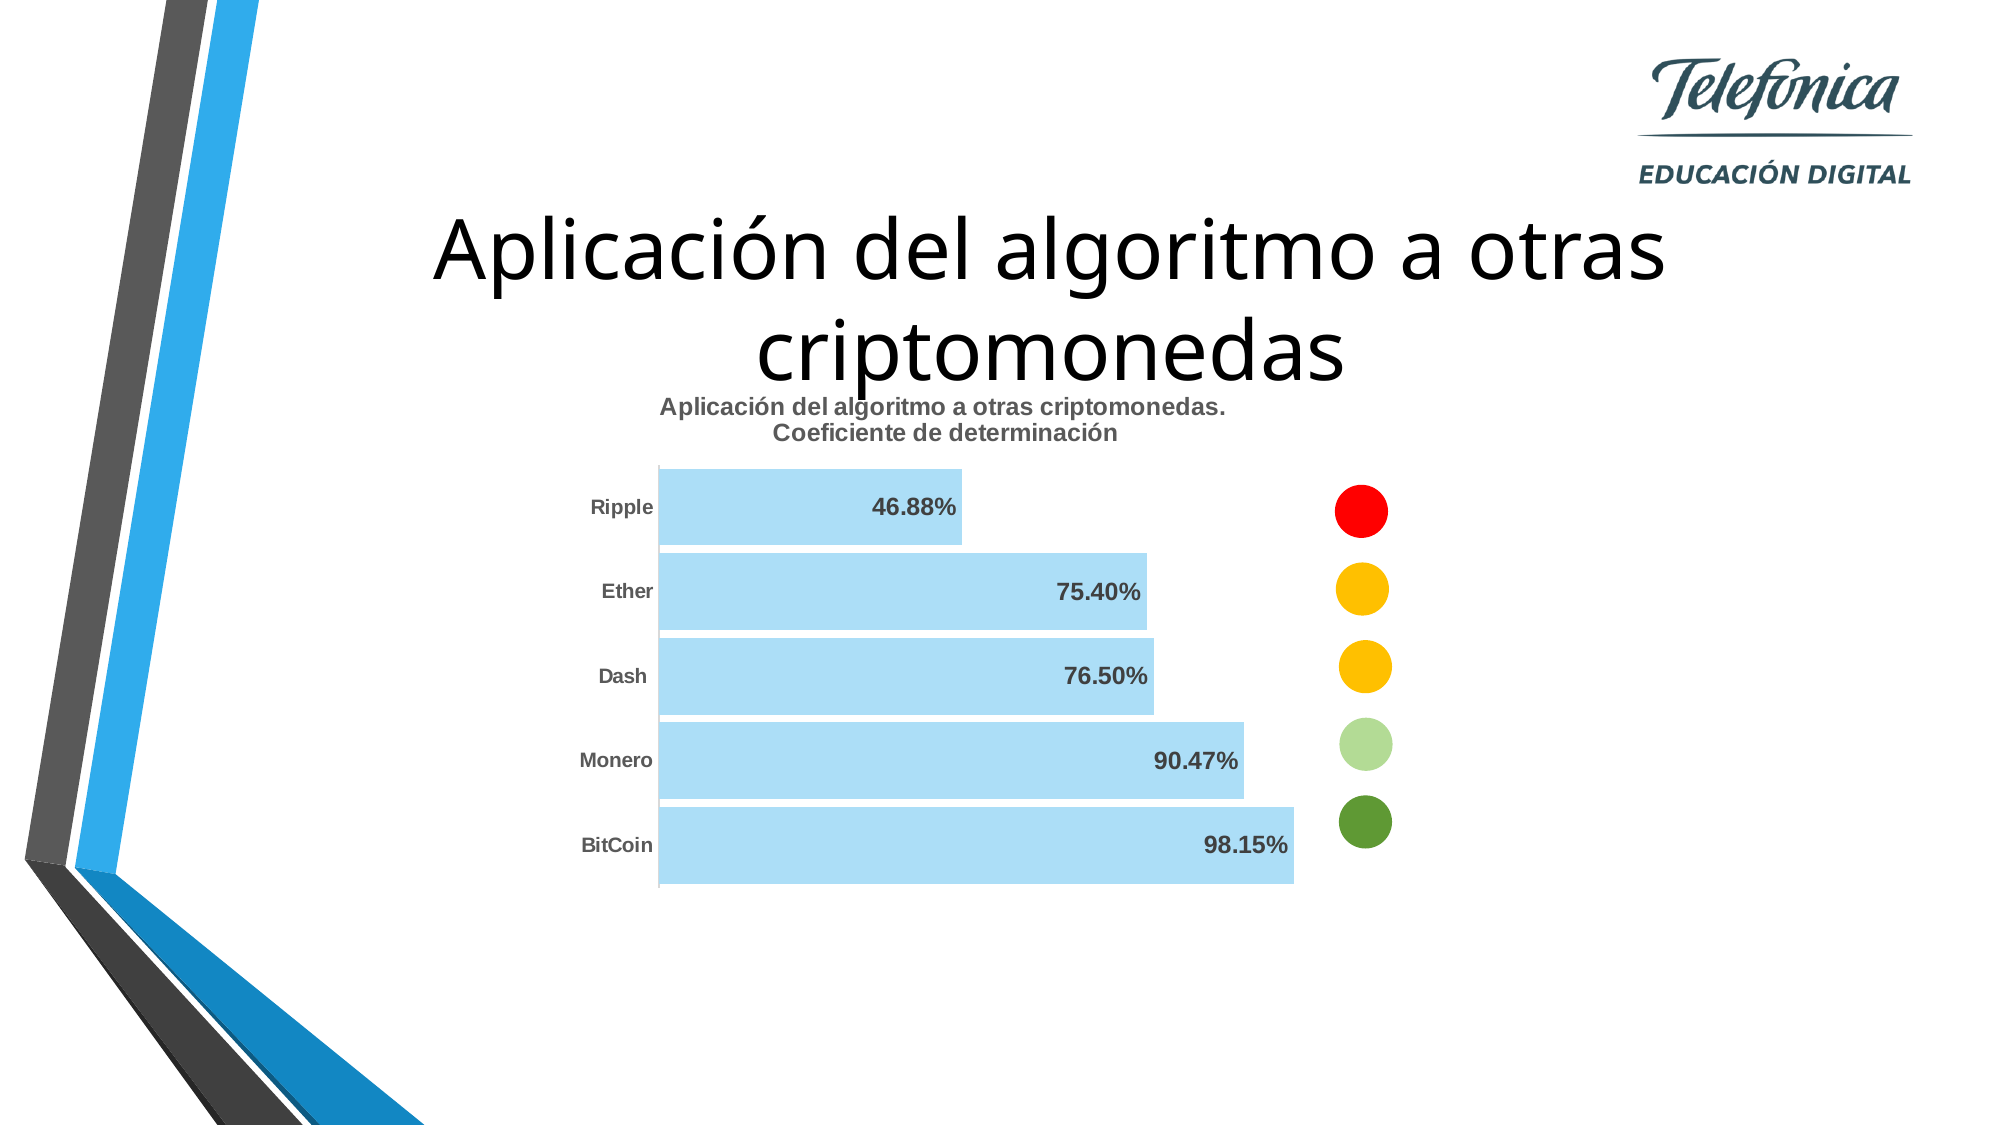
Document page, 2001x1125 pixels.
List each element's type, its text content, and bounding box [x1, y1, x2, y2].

chart [564, 367, 1322, 899]
text_box [1333, 560, 1392, 618]
text_box [1332, 482, 1391, 541]
text_box [1336, 793, 1395, 851]
picture [1611, 34, 1934, 206]
text_box [1336, 637, 1395, 696]
text_box [1337, 715, 1395, 773]
text_box Aplicación del algoritmo a otras criptomonedas [229, 196, 1873, 280]
